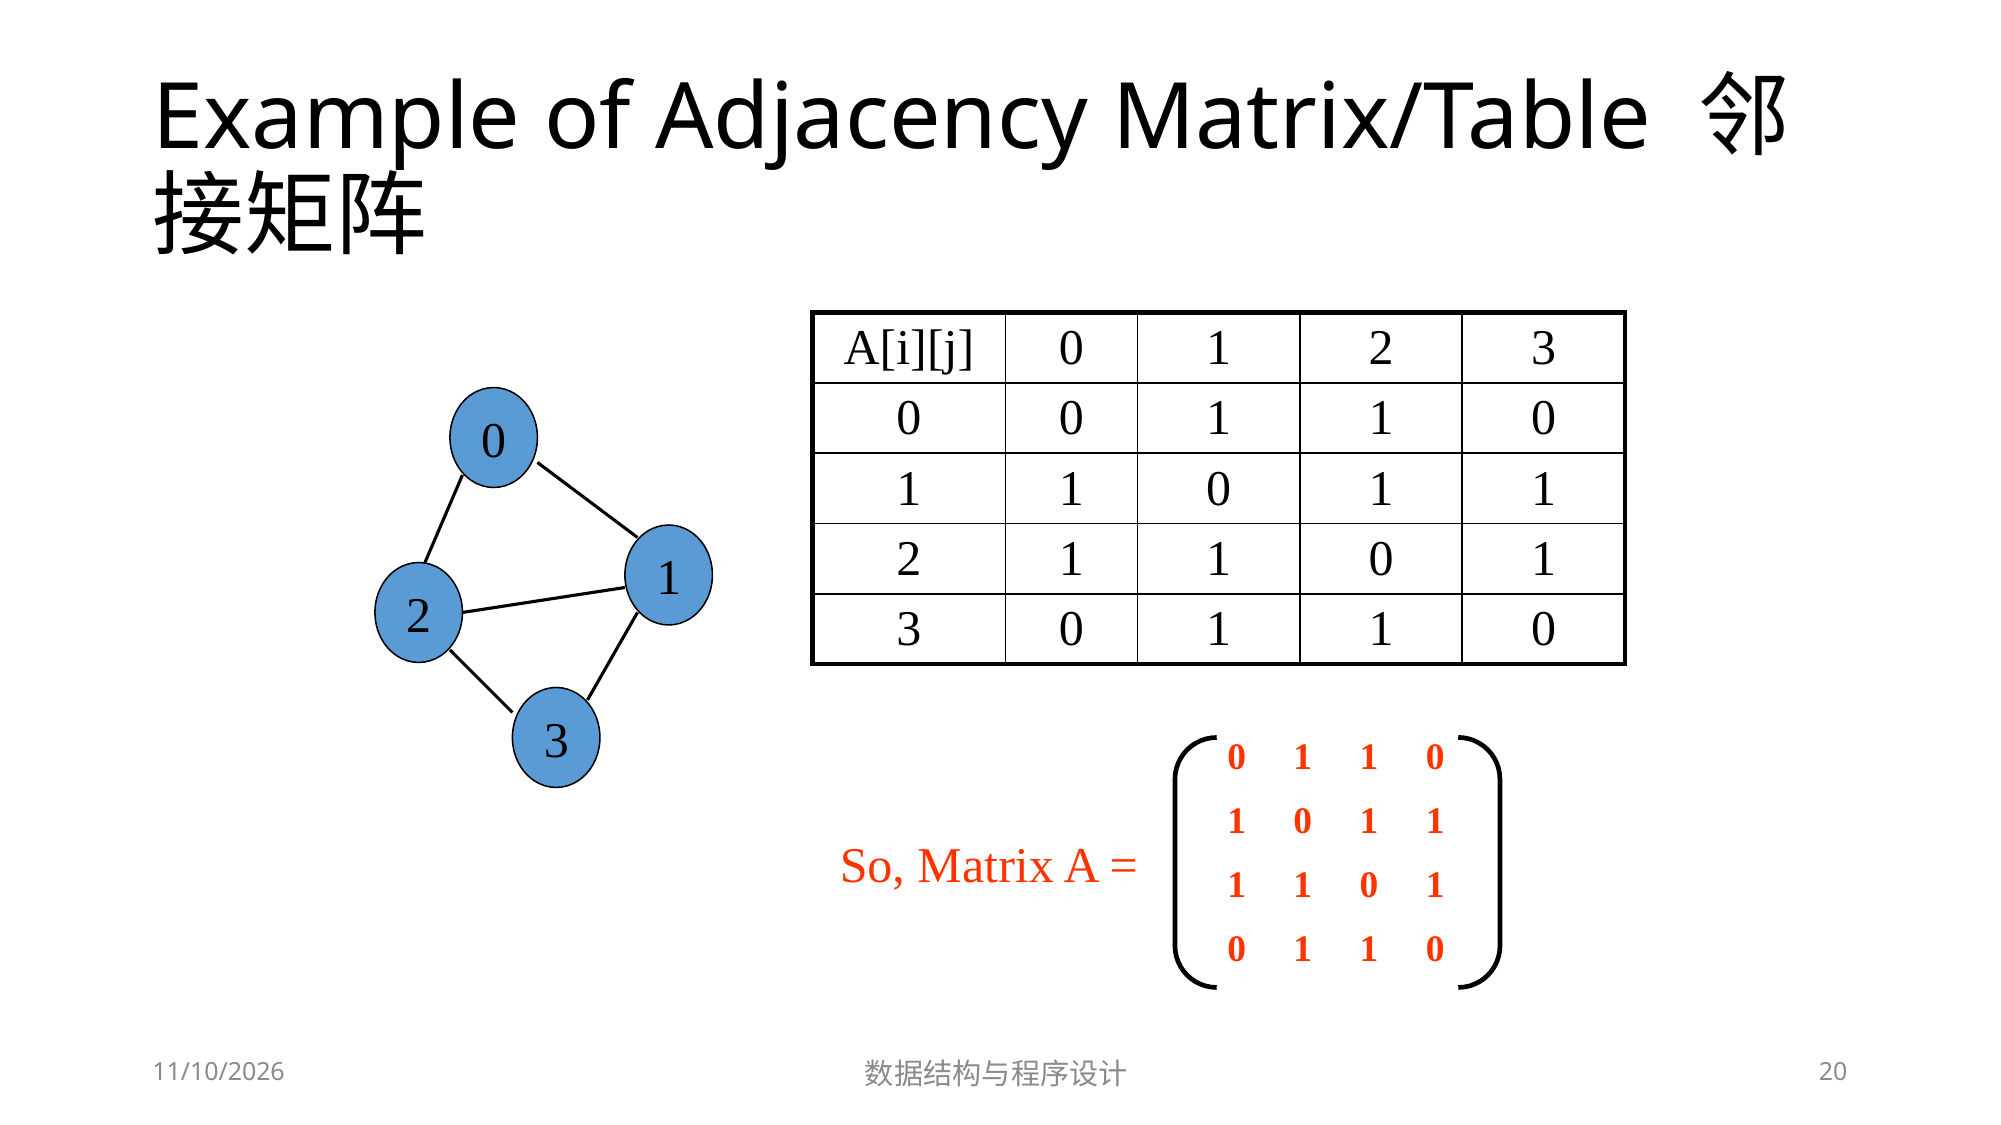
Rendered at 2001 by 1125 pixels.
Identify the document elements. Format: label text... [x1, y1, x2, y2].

table_cell 0 [1301, 524, 1461, 593]
table_cell 0 [1463, 595, 1623, 662]
text_box 0 1 1 0 1 0 1 1 1 1 0 1 0 1 1 0 [1212, 724, 1488, 977]
title Example of Adjacency Matrix/Table 邻接矩阵 [137, 59, 1863, 278]
text_box 0 [449, 387, 538, 488]
footer 数据结构与程序设计 [662, 1042, 1338, 1103]
table_cell 1 [1006, 454, 1137, 523]
table_header 0 [1006, 315, 1137, 382]
table_cell 1 [1138, 595, 1299, 662]
text_box [1488, 749, 1501, 975]
text_box 1 [624, 525, 713, 625]
table_header 2 [1301, 315, 1461, 382]
table_cell 1 [1006, 524, 1137, 593]
table_header 1 [1138, 315, 1299, 382]
text_box 3 [512, 687, 600, 788]
text_box So, Matrix A = [812, 824, 1174, 900]
table_cell 0 [1006, 595, 1137, 662]
table_cell 0 [815, 384, 1005, 452]
table_cell 3 [815, 595, 1005, 662]
slide_number 20 [1412, 1042, 1863, 1103]
table_cell 1 [1301, 454, 1461, 523]
text_box [1174, 737, 1486, 988]
table_cell 0 [1006, 384, 1137, 452]
table_header A[i][j] [815, 315, 1005, 382]
table_cell 1 [1138, 384, 1299, 452]
table_cell 1 [1138, 524, 1299, 593]
table_cell 1 [1463, 524, 1623, 593]
table_cell 1 [1301, 595, 1461, 662]
table_cell 2 [815, 524, 1005, 593]
table_header 3 [1463, 315, 1623, 382]
table_cell 0 [1138, 454, 1299, 523]
table_cell 0 [1463, 384, 1623, 452]
table_cell 1 [1301, 384, 1461, 452]
table_cell 1 [1463, 454, 1623, 523]
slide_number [137, 1042, 588, 1103]
table_cell 1 [815, 454, 1005, 523]
text_box 2 [374, 562, 463, 663]
